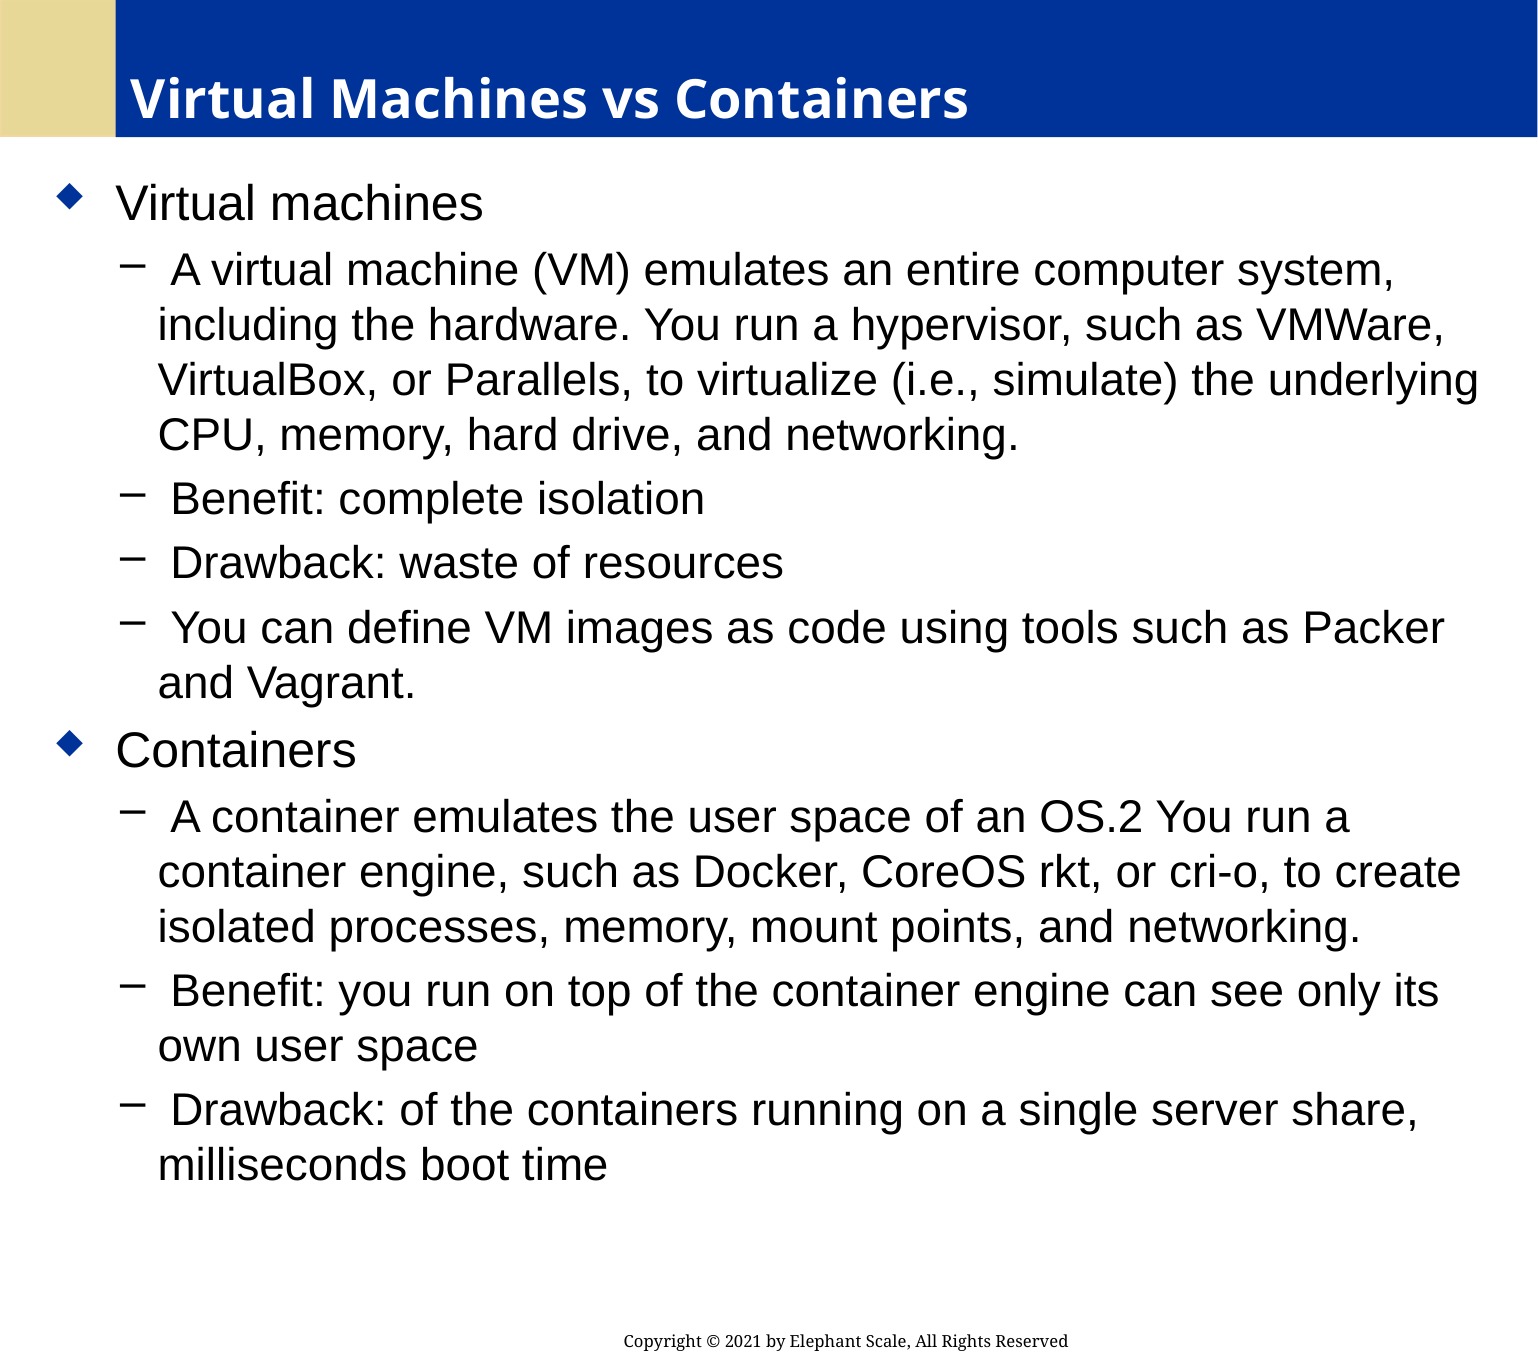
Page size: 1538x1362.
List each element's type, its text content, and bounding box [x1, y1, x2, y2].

picture [0, 0, 115, 137]
list Virtual machines A virtual machine (VM) emulates an entire computer system, including the hardware. You run a hypervisor, such as VMWare, VirtualBox, or Parallels, to virtualize (i.e., simulate) the underlying CPU, memory, hard drive, and networking. Benefit: complete isolation Drawback: waste of resources You can define VM images as code using tools such as Packer and Vagrant. Containers A container emulates the user space of an OS.2 You run a container engine, such as Docker, CoreOS rkt, or cri-o, to create isolated processes, memory, mount points, and networking. Benefit: you run on top of the container engine can see only its own user space Drawback: of the containers running on a single server share, milliseconds boot time [38, 162, 1500, 1284]
title Virtual Machines vs Containers [115, 0, 1538, 138]
text_box Copyright © 2021 by Elephant Scale, All Rights Reserved [608, 1322, 1085, 1358]
